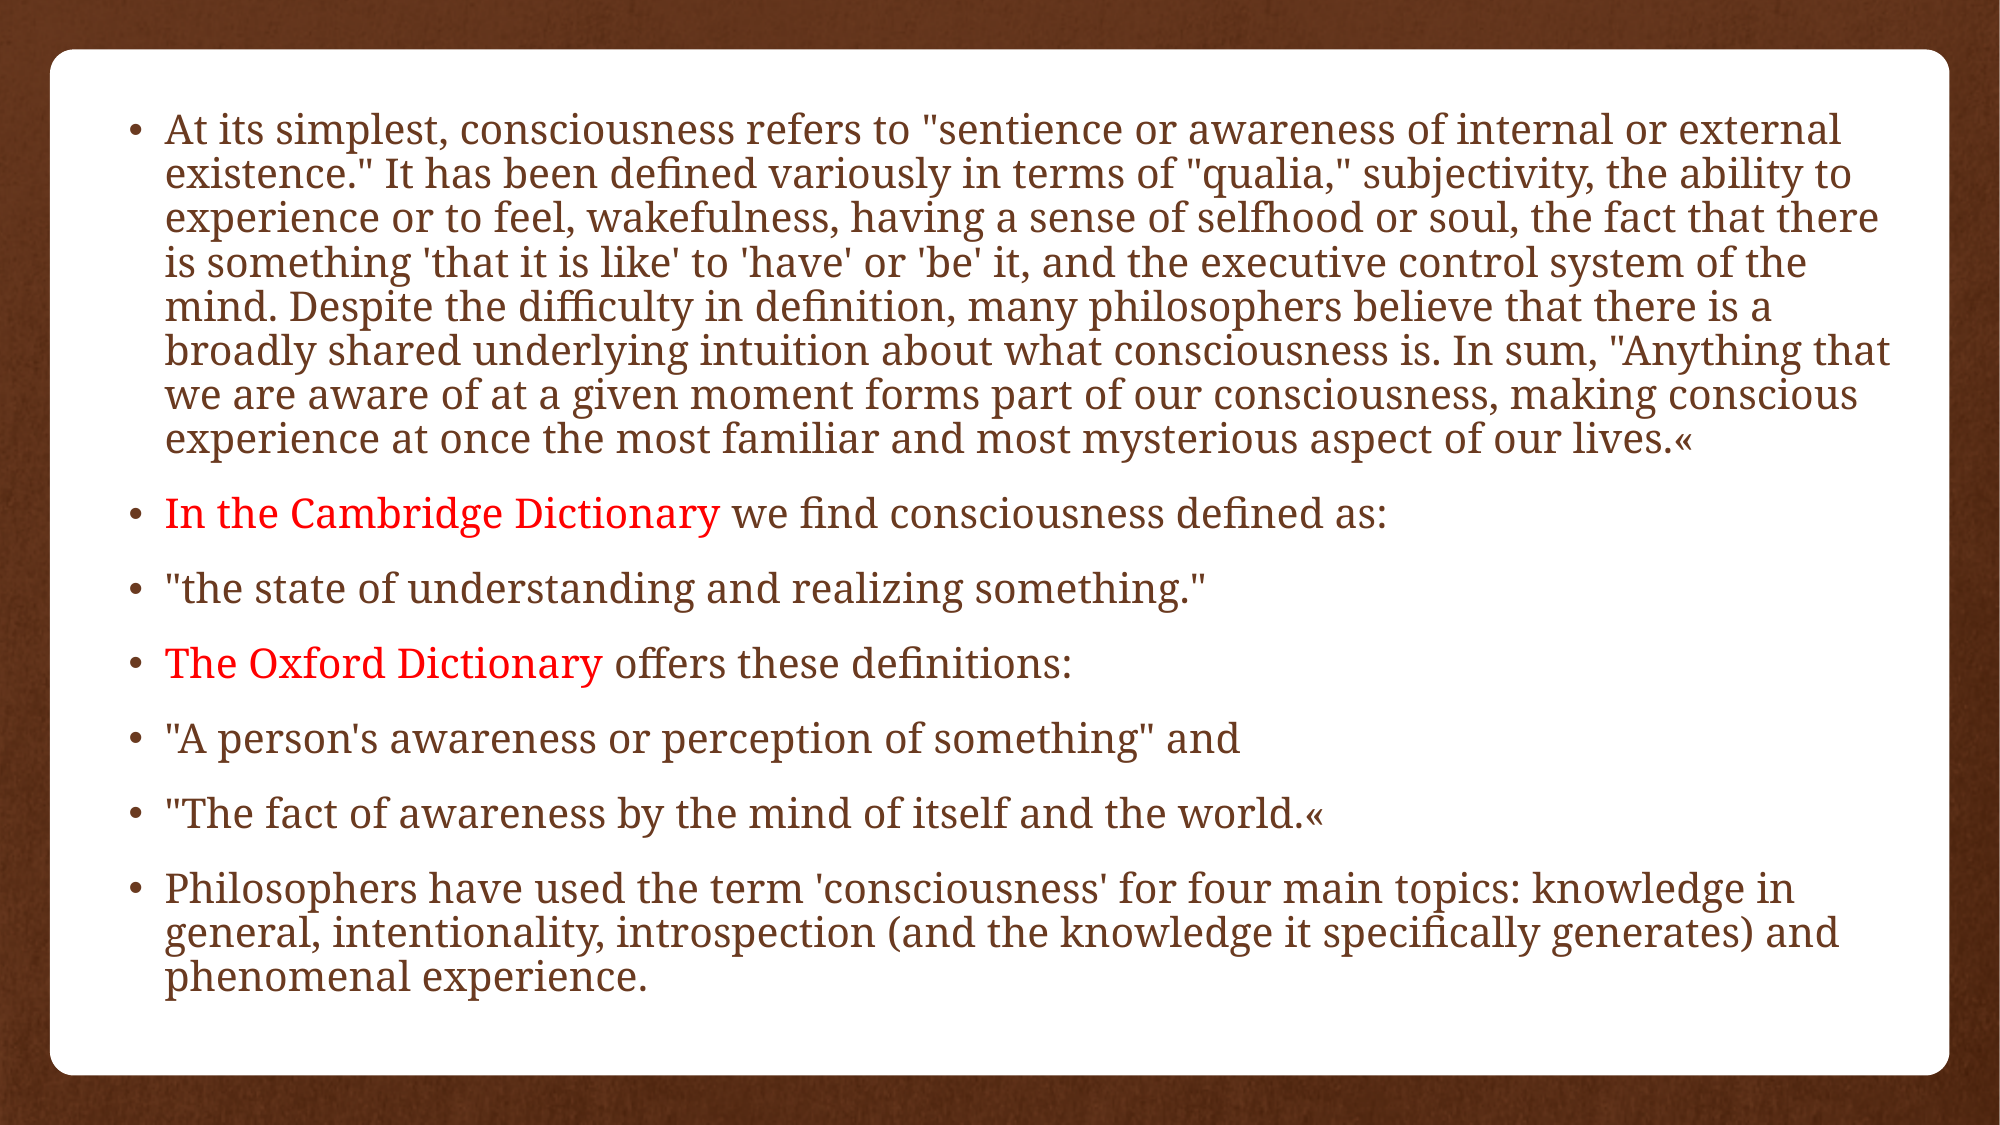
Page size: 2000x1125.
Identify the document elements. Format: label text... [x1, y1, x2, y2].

list At its simplest, consciousness refers to "sentience or awareness of internal or external existence." It has been defined variously in terms of "qualia," subjectivity, the ability to experience or to feel, wakefulness, having a sense of selfhood or soul, the fact that there is something 'that it is like' to 'have' or 'be' it, and the executive control system of the mind. Despite the difficulty in definition, many philosophers believe that there is a broadly shared underlying intuition about what consciousness is. In sum, "Anything that we are aware of at a given moment forms part of our consciousness, making conscious experience at once the most familiar and most mysterious aspect of our lives.« In the Cambridge Dictionary we find consciousness defined as: "the state of understanding and realizing something." The Oxford Dictionary offers these definitions: "A person's awareness or perception of something" and "The fact of awareness by the mind of itself and the world.« Philosophers have used the term 'consciousness' for four main topics: knowledge in general, intentionality, introspection (and the knowledge it specifically generates) and phenomenal experience. [113, 101, 1922, 1047]
